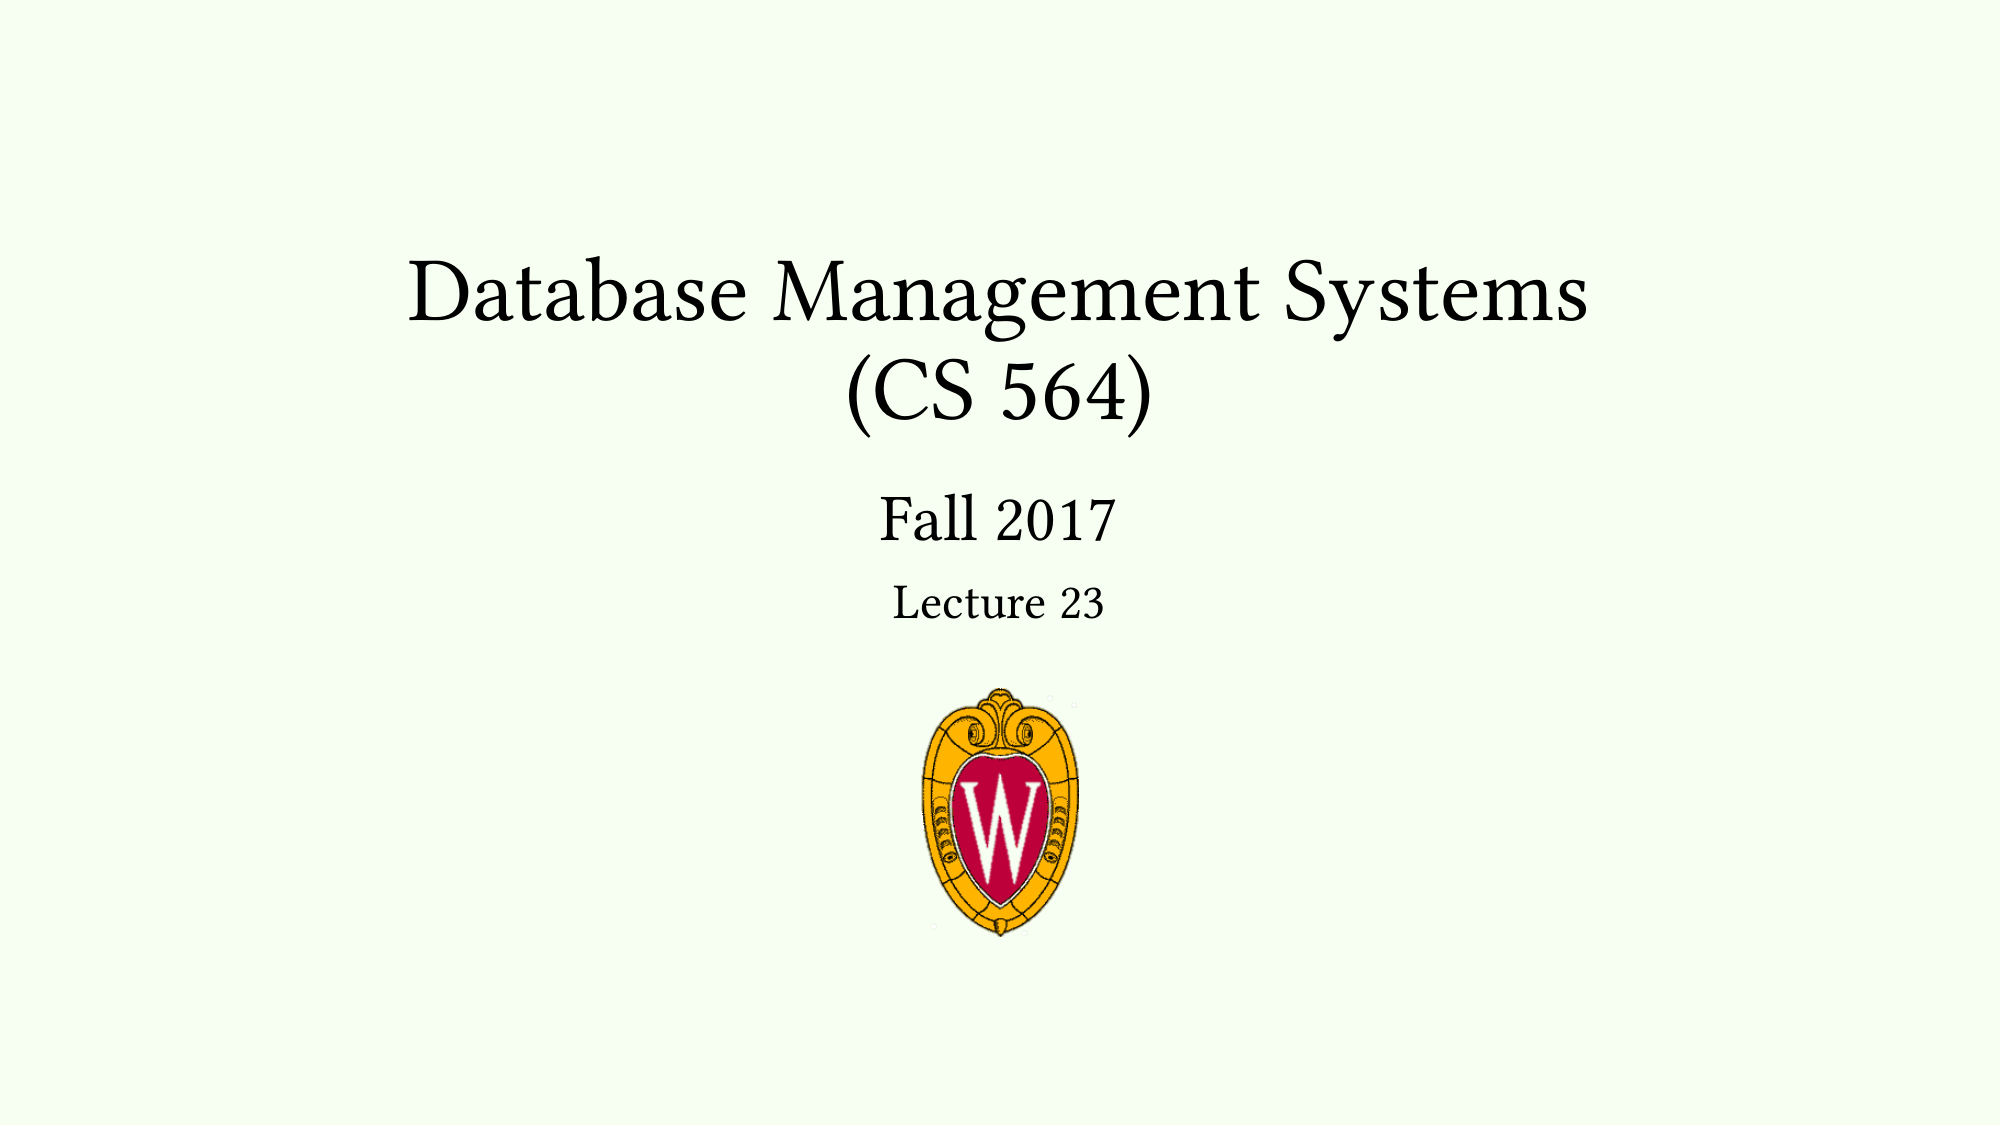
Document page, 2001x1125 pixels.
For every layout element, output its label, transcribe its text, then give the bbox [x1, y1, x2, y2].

title Database Management Systems (CS 564) [362, 219, 1638, 447]
subtitle Fall 2017 Lecture 23 [437, 475, 1563, 661]
picture [921, 688, 1079, 937]
